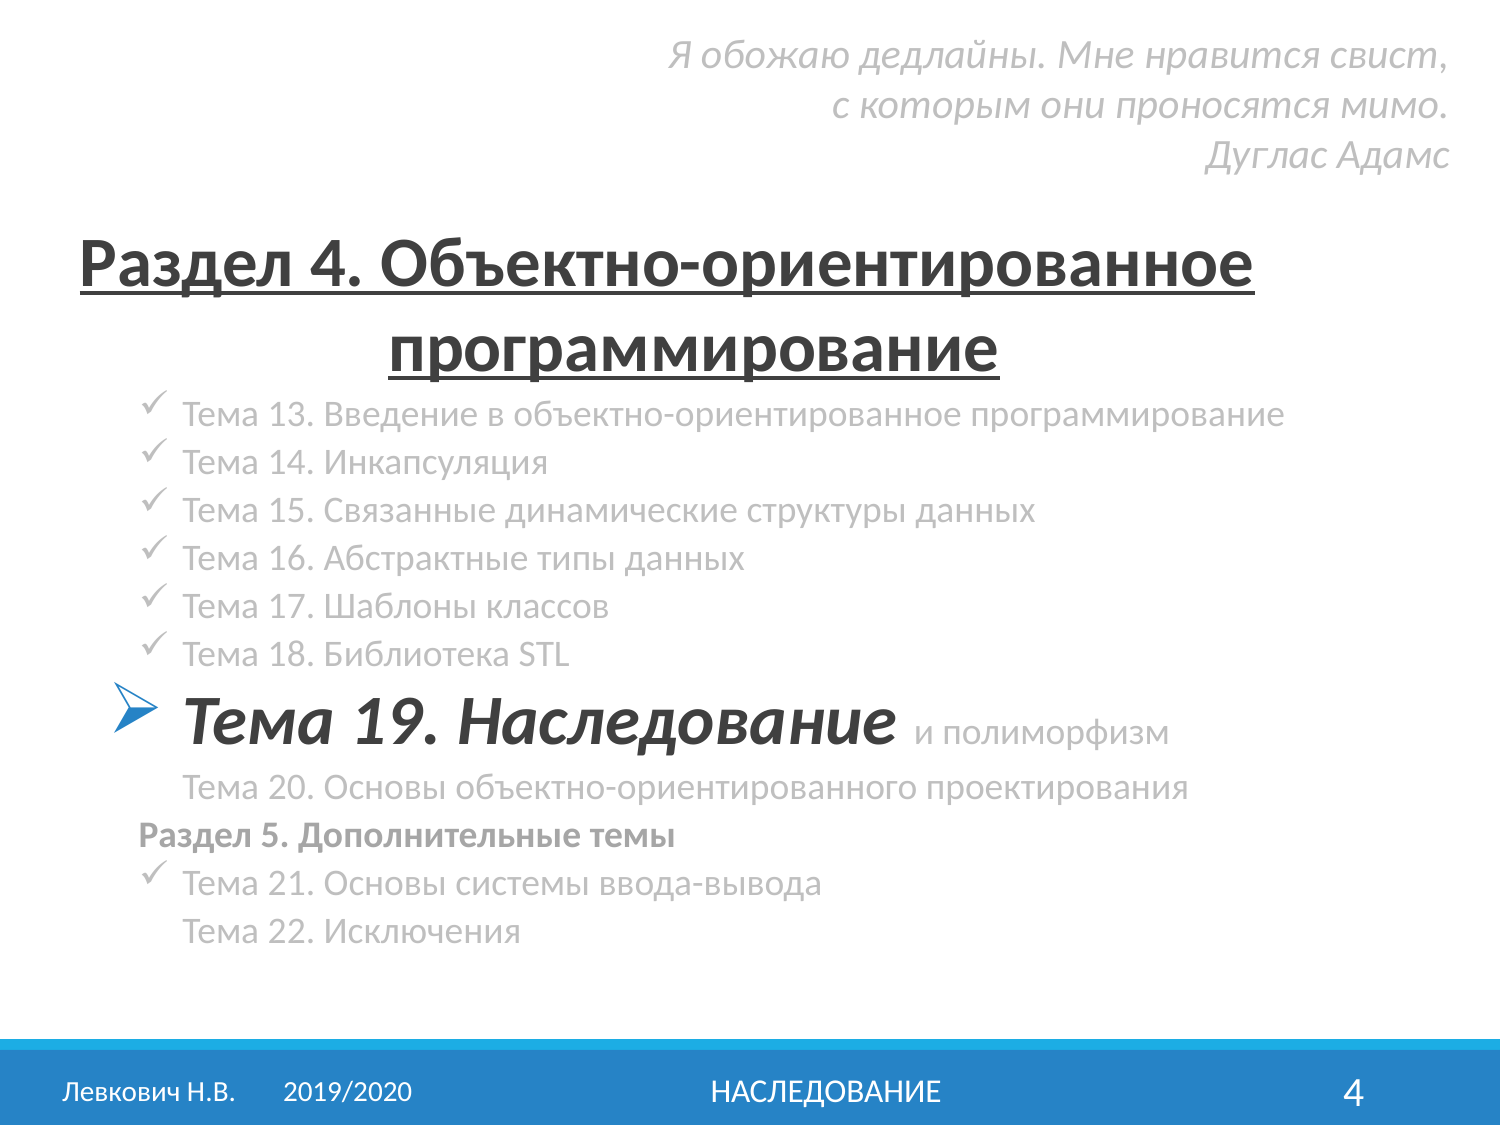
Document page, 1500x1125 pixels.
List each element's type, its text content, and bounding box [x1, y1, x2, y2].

slide_number 4 [1218, 1059, 1380, 1120]
text_box Раздел 4. Объектно-ориентированное программирование Тема 13. Введение в объектно-ориентированное программирование Тема 14. Инкапсуляция Тема 15. Связанные динамические структуры данных Тема 16. Абстрактные типы данных Тема 17. Шаблоны классов Тема 18. Библиотека STL Тема 19. Наследование и полиморфизм Тема 20. Основы объектно-ориентированного проектирования Раздел 5. Дополнительные темы Тема 21. Основы системы ввода-вывода Тема 22. Исключения [64, 208, 1483, 1047]
slide_number Левкович Н.В. 2019/2020 [47, 1059, 440, 1120]
text_box Я обожаю дедлайны. Мне нравится свист, с которым они проносятся мимо. Дуглас Адамс [620, 19, 1465, 184]
footer Наследование [453, 1059, 1199, 1120]
